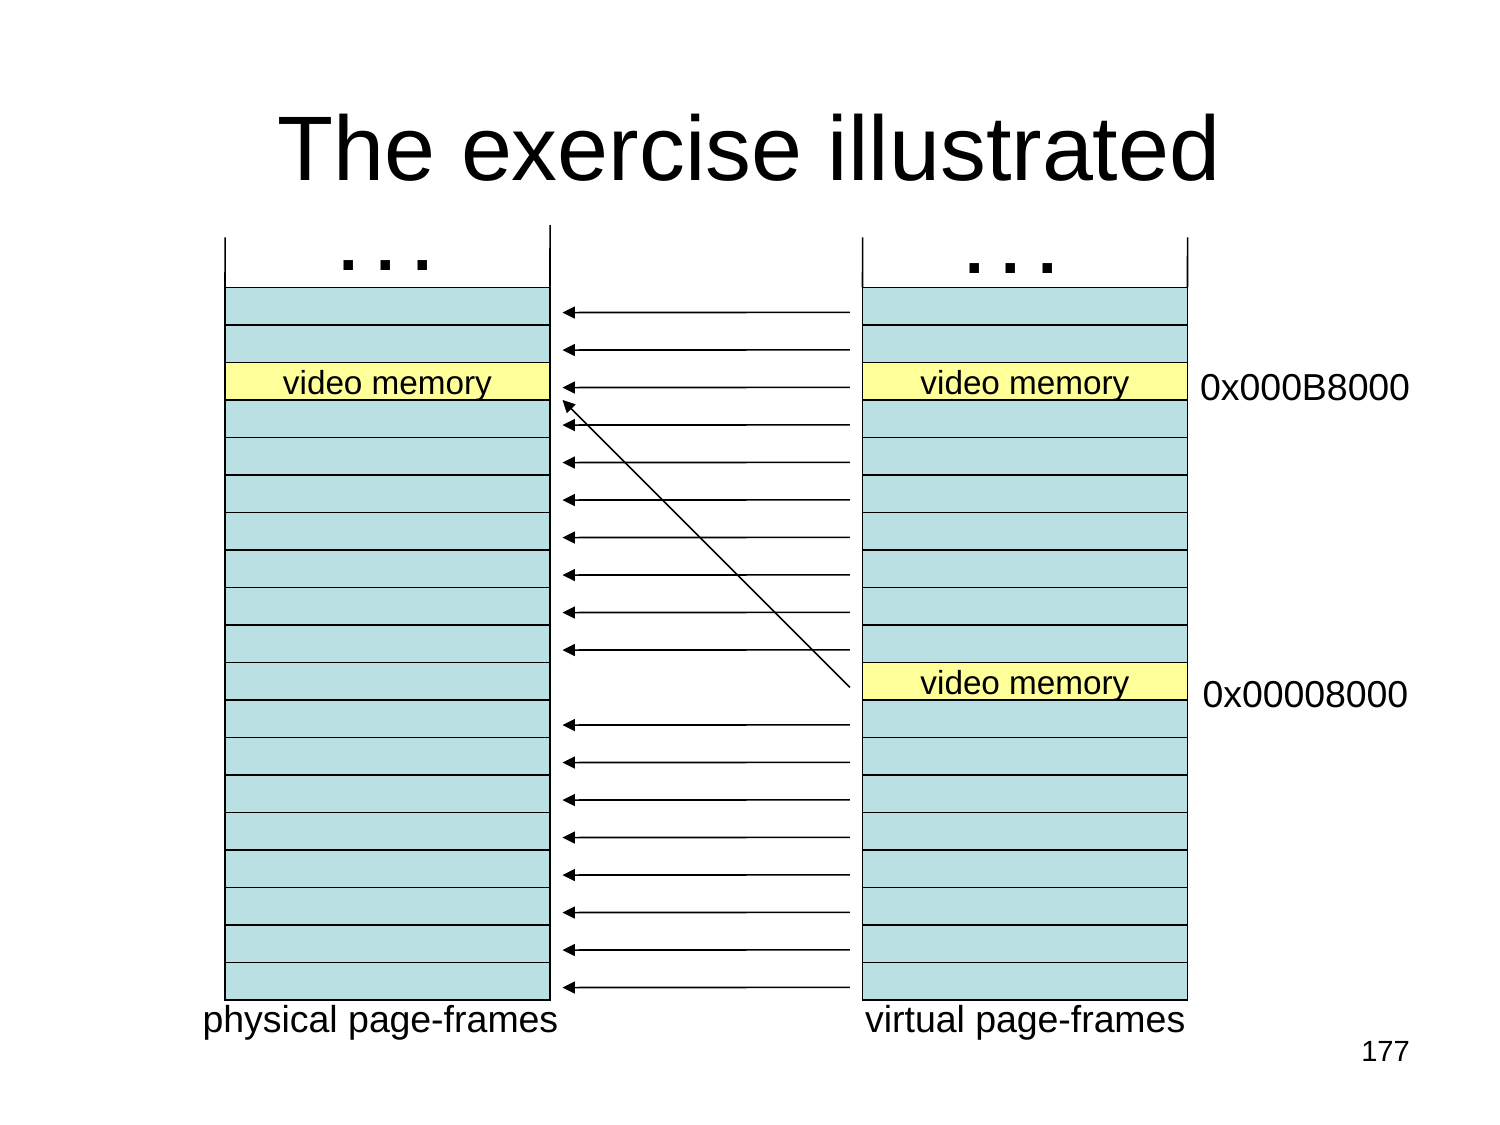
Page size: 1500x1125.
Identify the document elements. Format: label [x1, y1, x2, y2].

text_box [562, 718, 850, 732]
text_box [562, 756, 850, 769]
text_box [188, 196, 1425, 1048]
text_box [562, 906, 850, 919]
text_box [562, 943, 850, 957]
text_box [562, 793, 850, 807]
text_box [562, 381, 850, 394]
text_box [562, 868, 850, 882]
text_box [562, 343, 850, 357]
text_box [562, 306, 850, 319]
text_box [562, 399, 851, 688]
text_box [562, 831, 850, 844]
slide_number [1074, 1024, 1426, 1103]
title [74, 49, 1426, 238]
